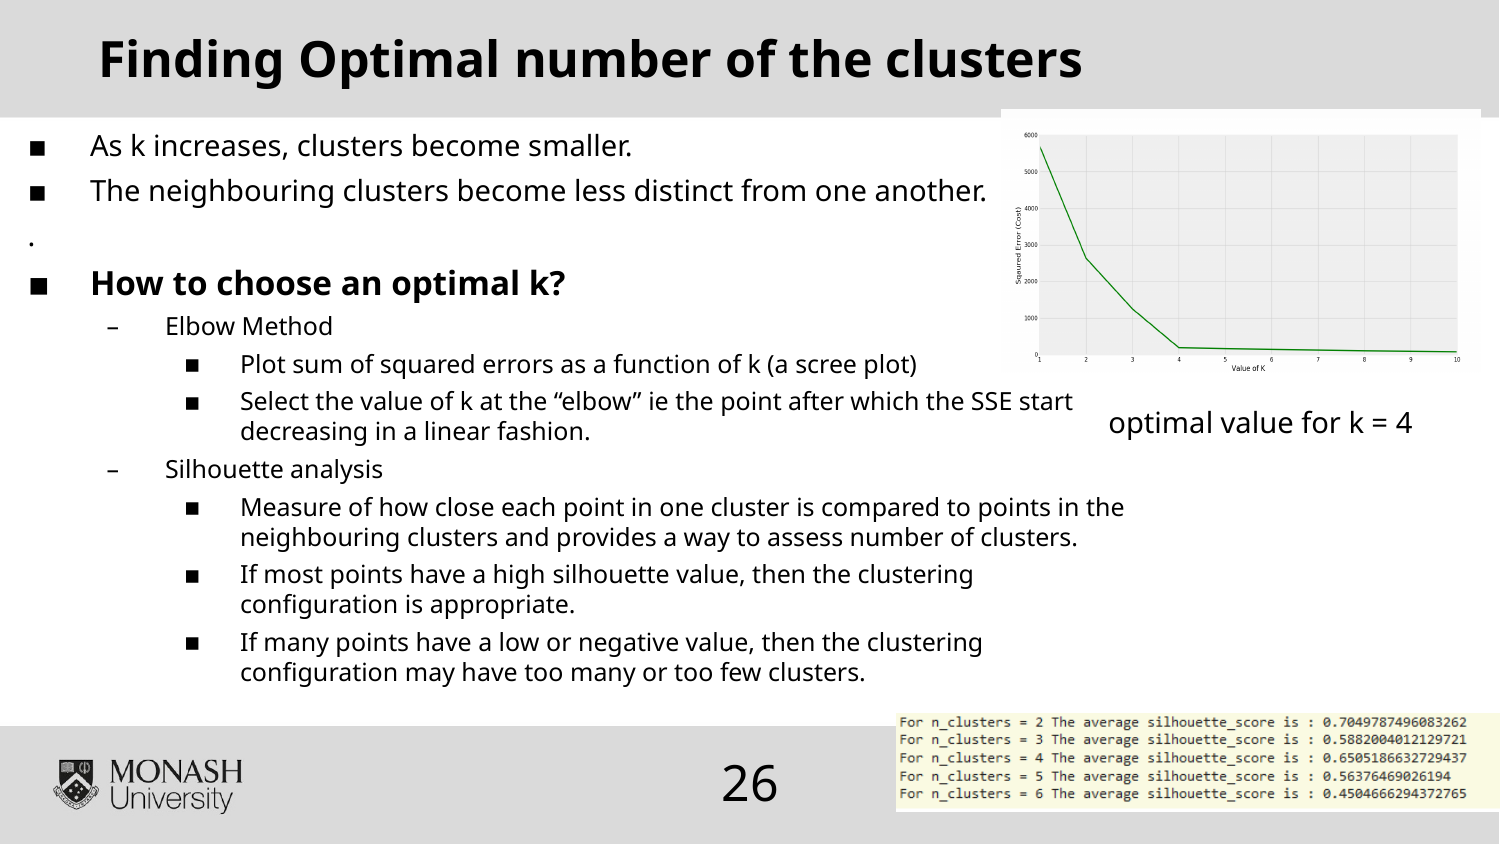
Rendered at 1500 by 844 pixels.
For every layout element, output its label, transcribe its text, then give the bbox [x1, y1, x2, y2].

list As k increases, clusters become smaller. The neighbouring clusters become less distinct from one another. . How to choose an optimal k? Elbow Method Plot sum of squared errors as a function of k (a scree plot) Select the value of k at the “elbow” ie the point after which the SSE start decreasing in a linear fashion. Silhouette analysis Measure of how close each point in one cluster is compared to points in the neighbouring clusters and provides a way to assess number of clusters. If most points have a high silhouette value, then the clustering configuration is appropriate. If many points have a low or negative value, then the clustering configuration may have too many or too few clusters. [0, 120, 1145, 797]
text_box optimal value for k = 4 [1093, 396, 1435, 447]
list Finding Optimal number of the clusters [45, 19, 1464, 97]
picture [0, 0, 1500, 844]
